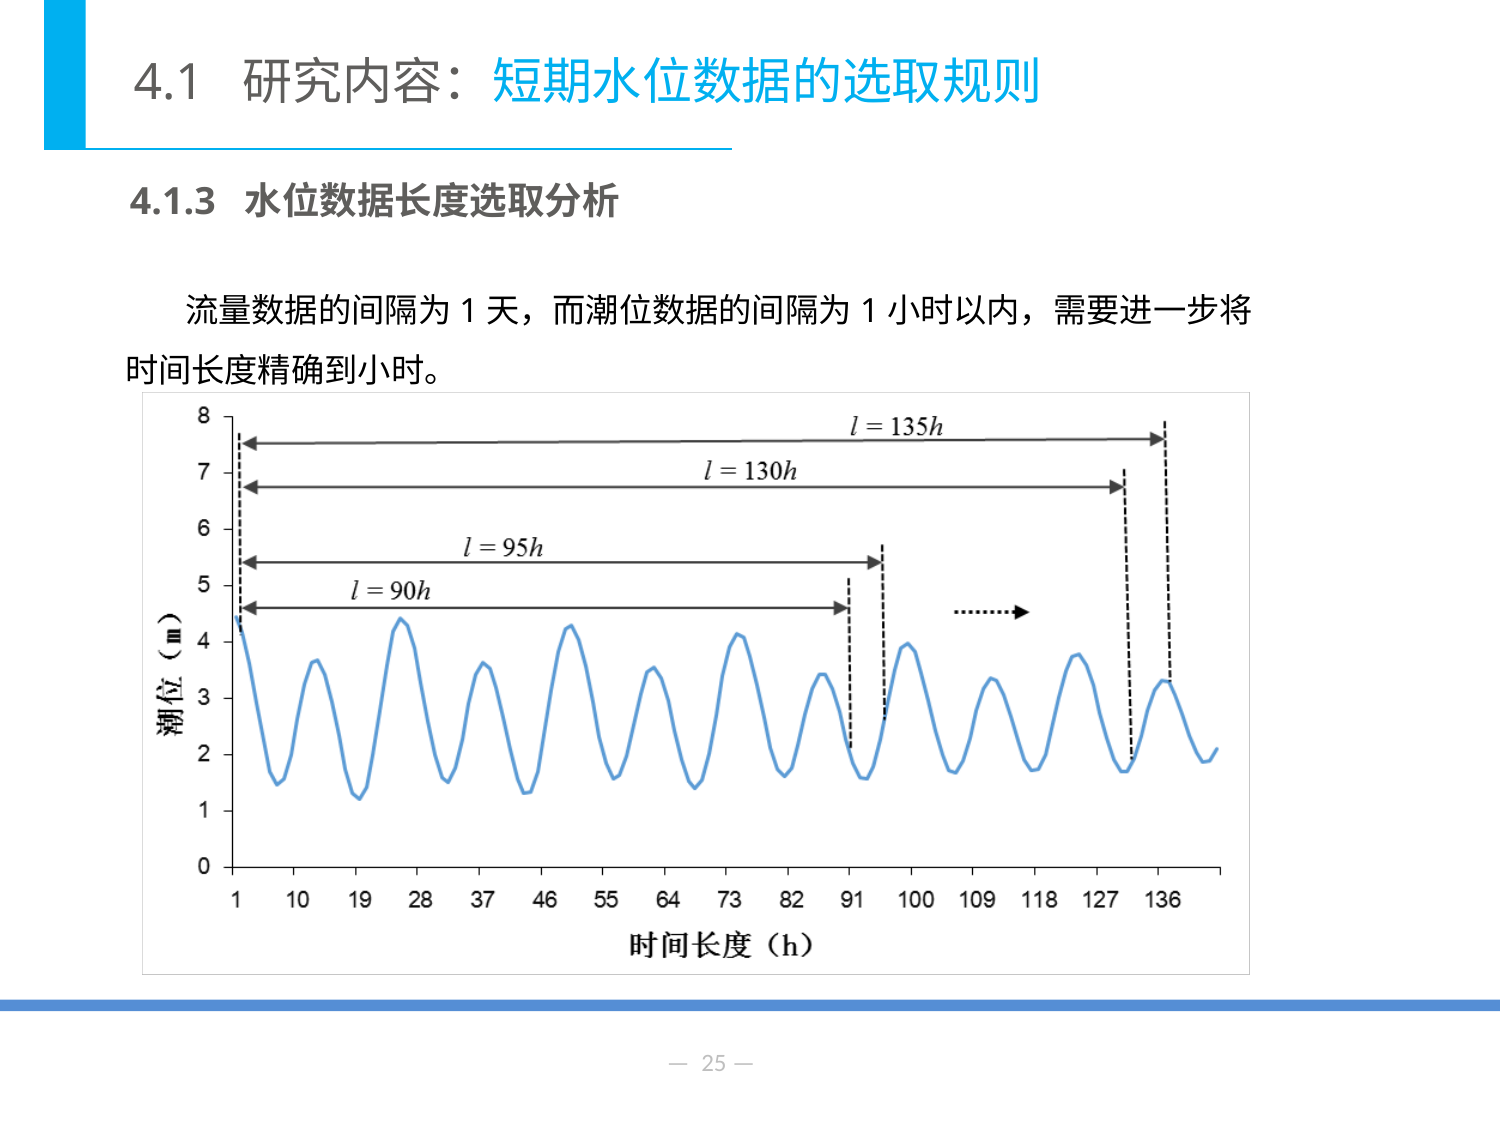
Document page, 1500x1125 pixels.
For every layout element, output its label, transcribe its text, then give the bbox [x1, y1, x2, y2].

text_box 4.1.3 水位数据长度选取分析 [115, 156, 765, 230]
text_box 流量数据的间隔为1天，而潮位数据的间隔为1小时以内，需要进一步将时间长度精确到小时。 [110, 262, 1281, 397]
text_box 4.1 研究内容：短期水位数据的选取规则 [118, 42, 1093, 118]
picture [140, 391, 1251, 976]
